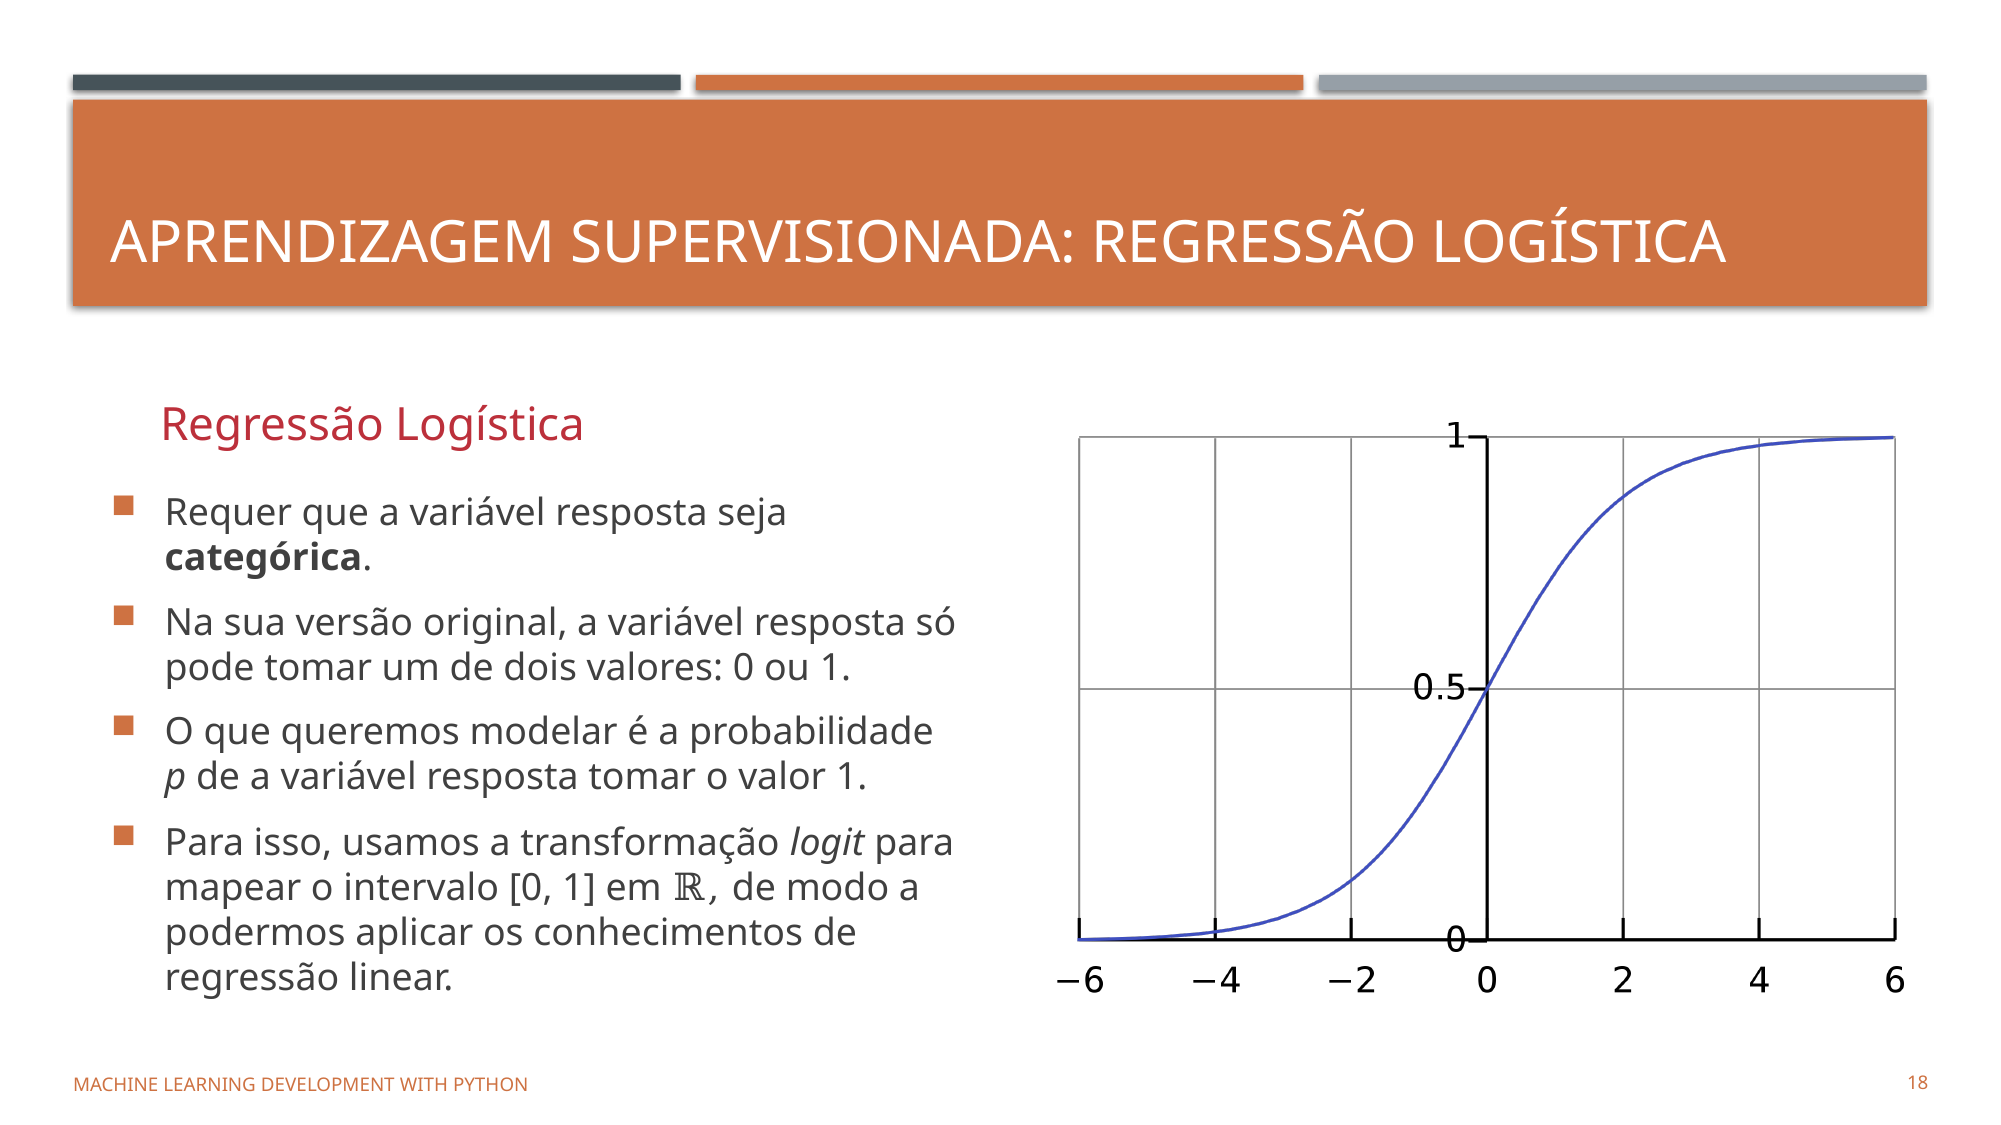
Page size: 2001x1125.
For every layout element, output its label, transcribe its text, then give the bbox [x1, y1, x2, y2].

footer Machine Learning Development with Python [58, 1053, 1177, 1114]
list Regressão Logística [145, 369, 980, 458]
title Aprendizagem supervisionada: Regressão Logística [95, 119, 1905, 282]
picture [1019, 399, 1956, 1024]
slide_number 18 [1770, 1053, 1944, 1114]
